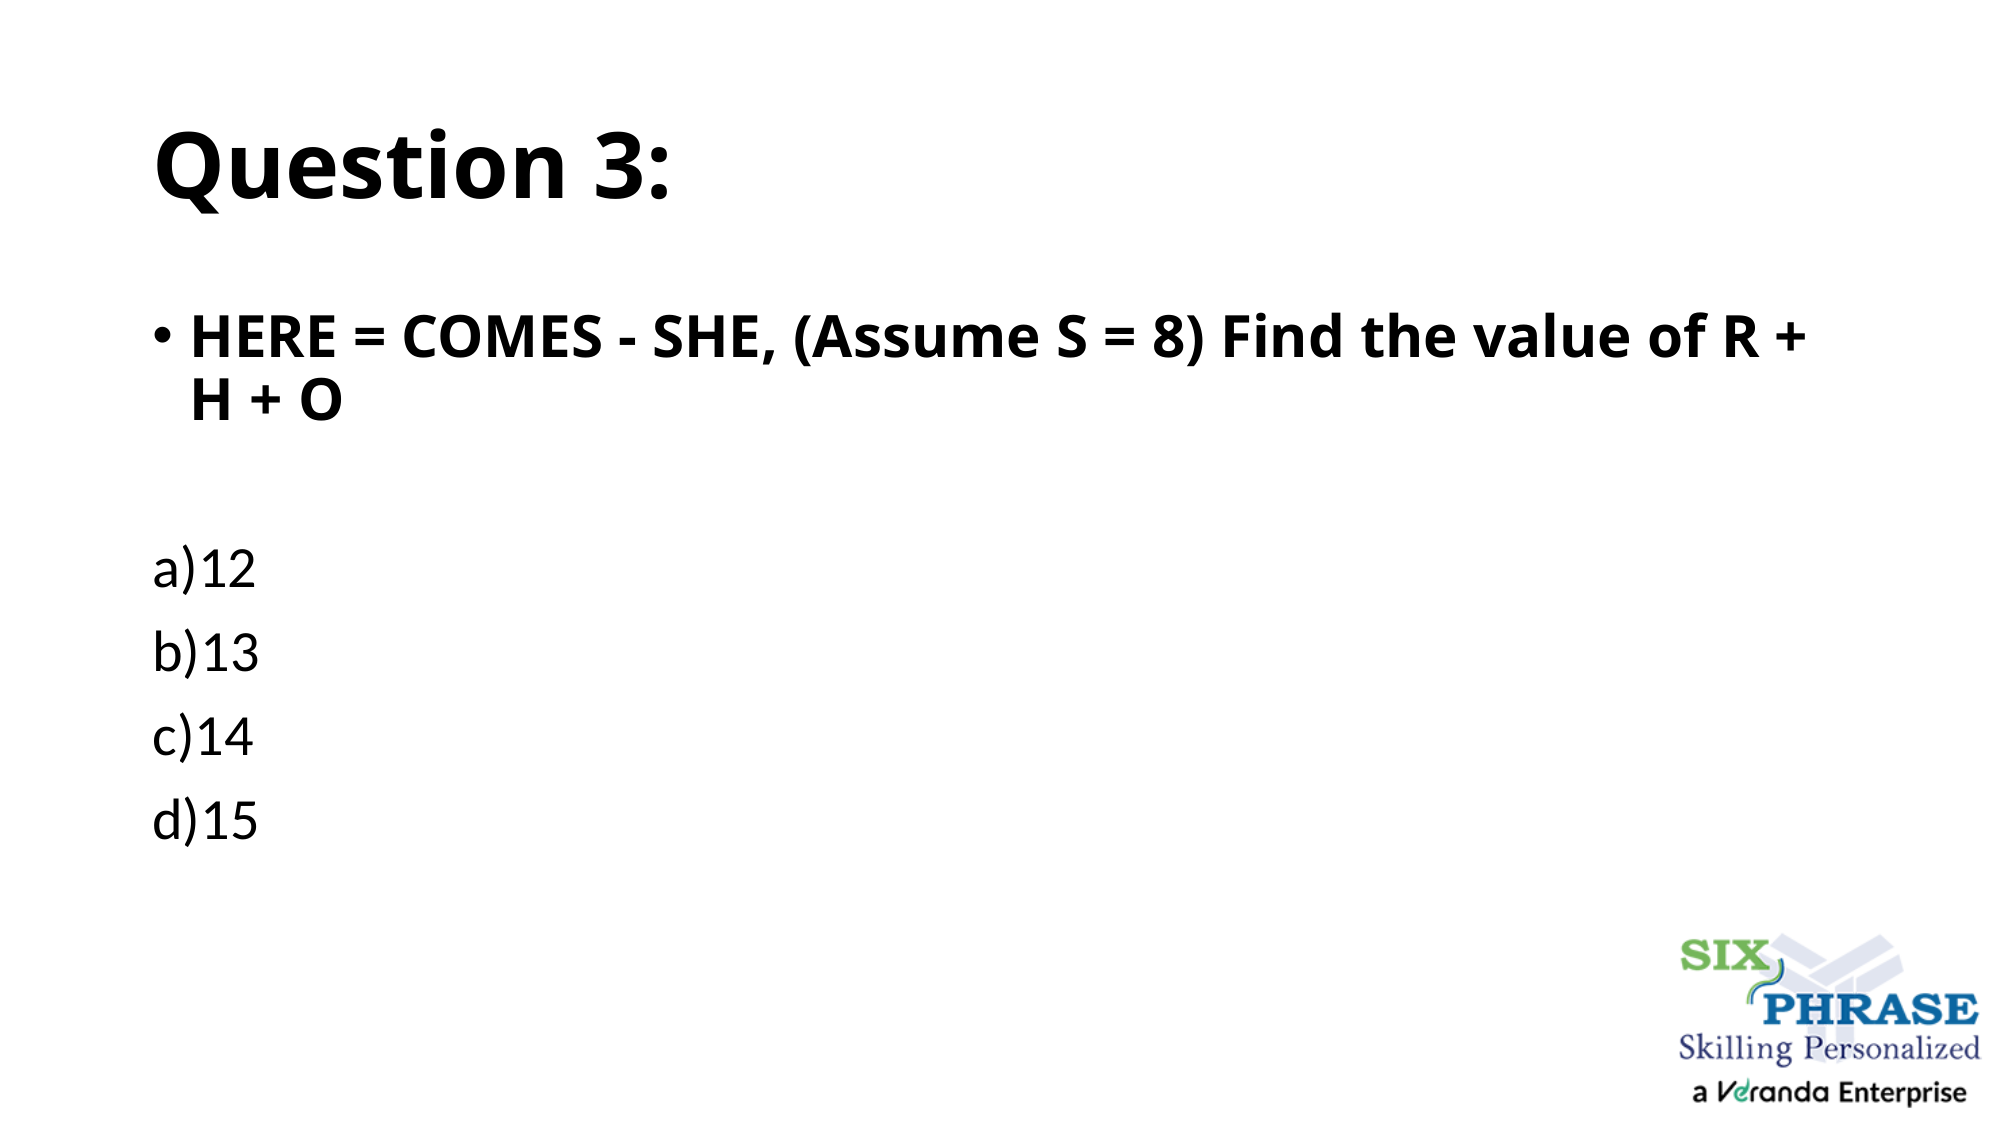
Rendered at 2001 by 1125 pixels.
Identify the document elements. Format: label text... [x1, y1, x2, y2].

picture [1662, 919, 2000, 1119]
list HERE = COMES - SHE, (Assume S = 8) Find the value of R + H + O a)12 b)13 c)14 d)15 [137, 299, 1863, 1014]
title Question 3: [137, 59, 1863, 278]
